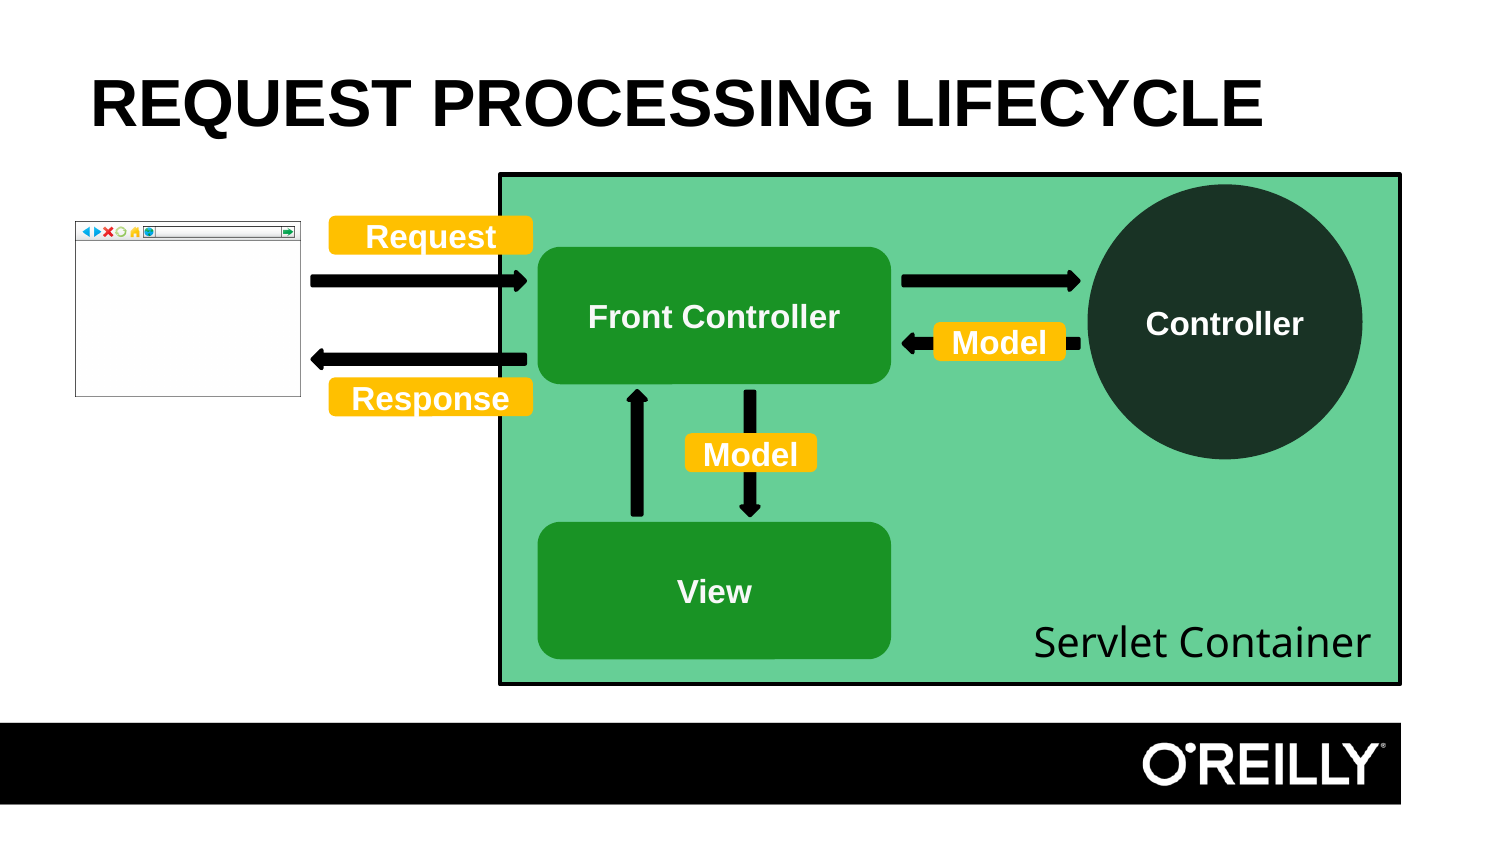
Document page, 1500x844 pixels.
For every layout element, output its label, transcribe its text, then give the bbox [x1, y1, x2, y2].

text_box [1066, 338, 1079, 348]
text_box [628, 391, 646, 515]
text_box View [537, 521, 892, 660]
text_box Controller [1087, 184, 1363, 460]
text_box Response [328, 377, 534, 417]
text_box [903, 271, 1079, 290]
text_box [499, 174, 1400, 685]
text_box Servlet Container [1018, 608, 1387, 673]
text_box Front Controller [537, 246, 892, 385]
text_box [741, 473, 759, 516]
text_box Model [684, 433, 818, 473]
title Request Processing LIFECYCLE [75, 33, 1425, 175]
text_box [745, 391, 755, 433]
text_box Request [328, 215, 534, 255]
text_box Model [933, 322, 1066, 362]
text_box [903, 334, 933, 353]
text_box [312, 350, 526, 369]
text_box [312, 271, 525, 290]
picture [0, 0, 1500, 844]
